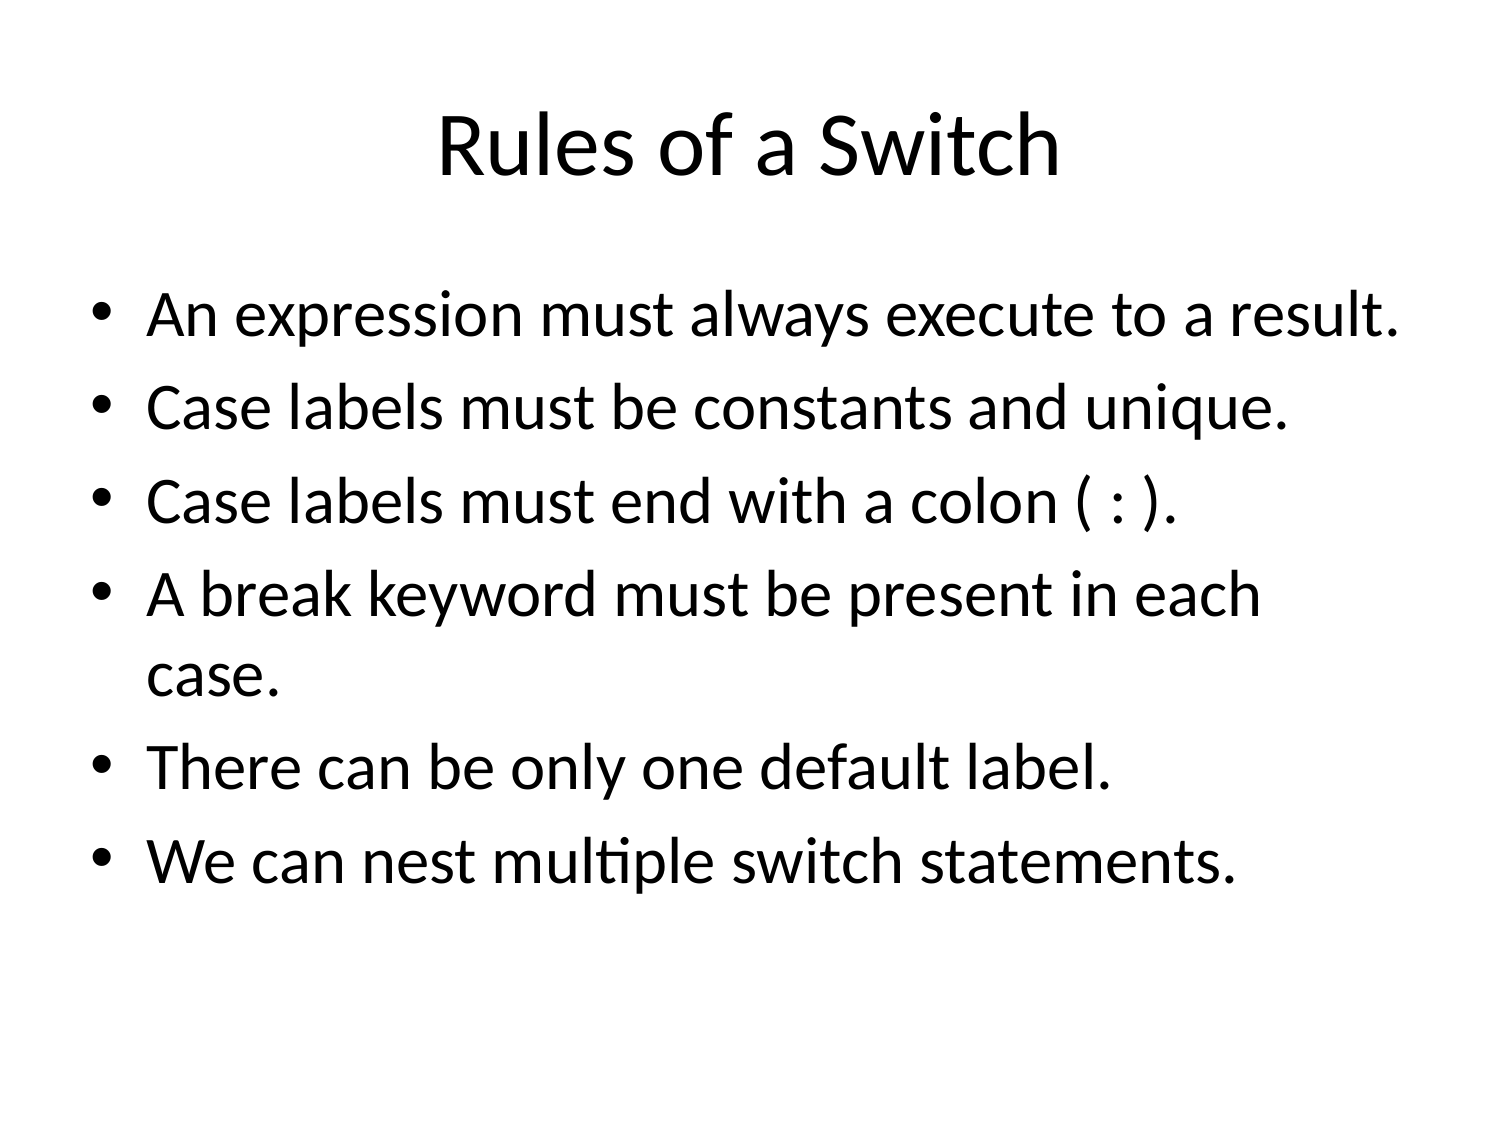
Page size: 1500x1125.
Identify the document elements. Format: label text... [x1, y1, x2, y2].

list An expression must always execute to a result. Case labels must be constants and unique. Case labels must end with a colon ( : ). A break keyword must be present in each case. There can be only one default label. We can nest multiple switch statements. [75, 262, 1425, 1005]
title Rules of a Switch [75, 45, 1425, 233]
